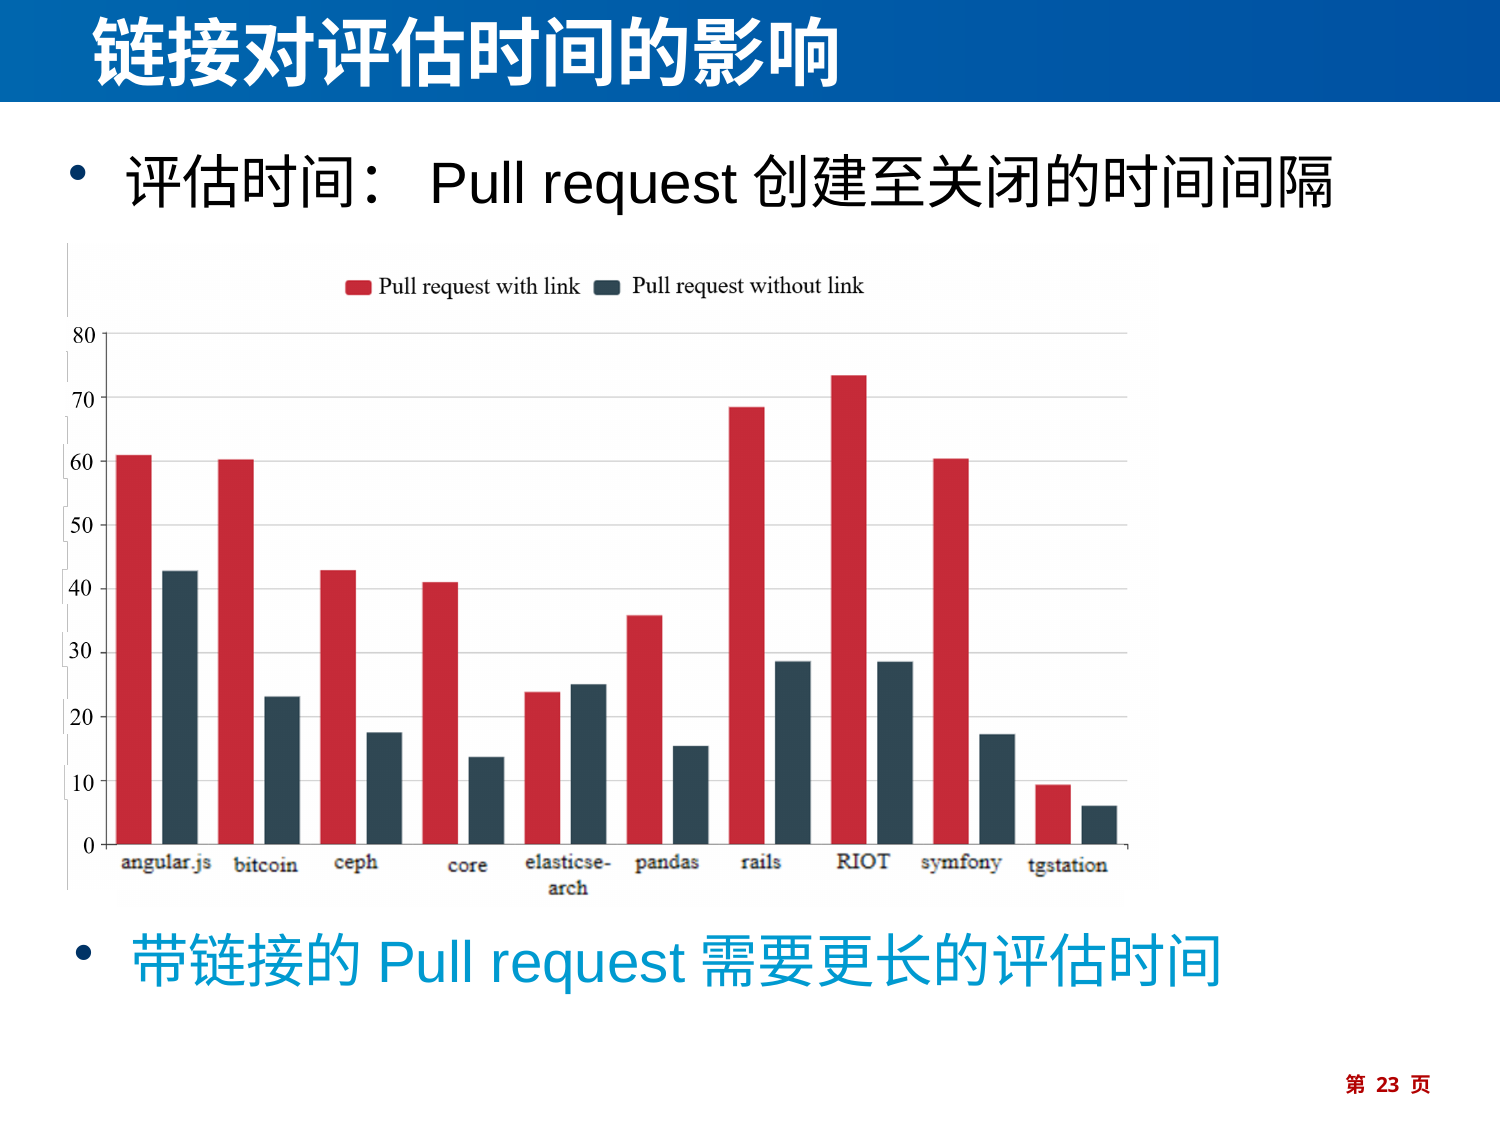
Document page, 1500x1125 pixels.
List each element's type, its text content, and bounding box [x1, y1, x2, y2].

text_box 带链接的Pull request需要更长的评估时间 [58, 916, 1409, 1058]
slide_number 第 23 页 [1316, 1069, 1460, 1104]
picture [54, 243, 1160, 907]
list 评估时间：Pull request创建至关闭的时间间隔 [52, 136, 1404, 280]
title 链接对评估时间的影响 [76, 0, 1342, 103]
